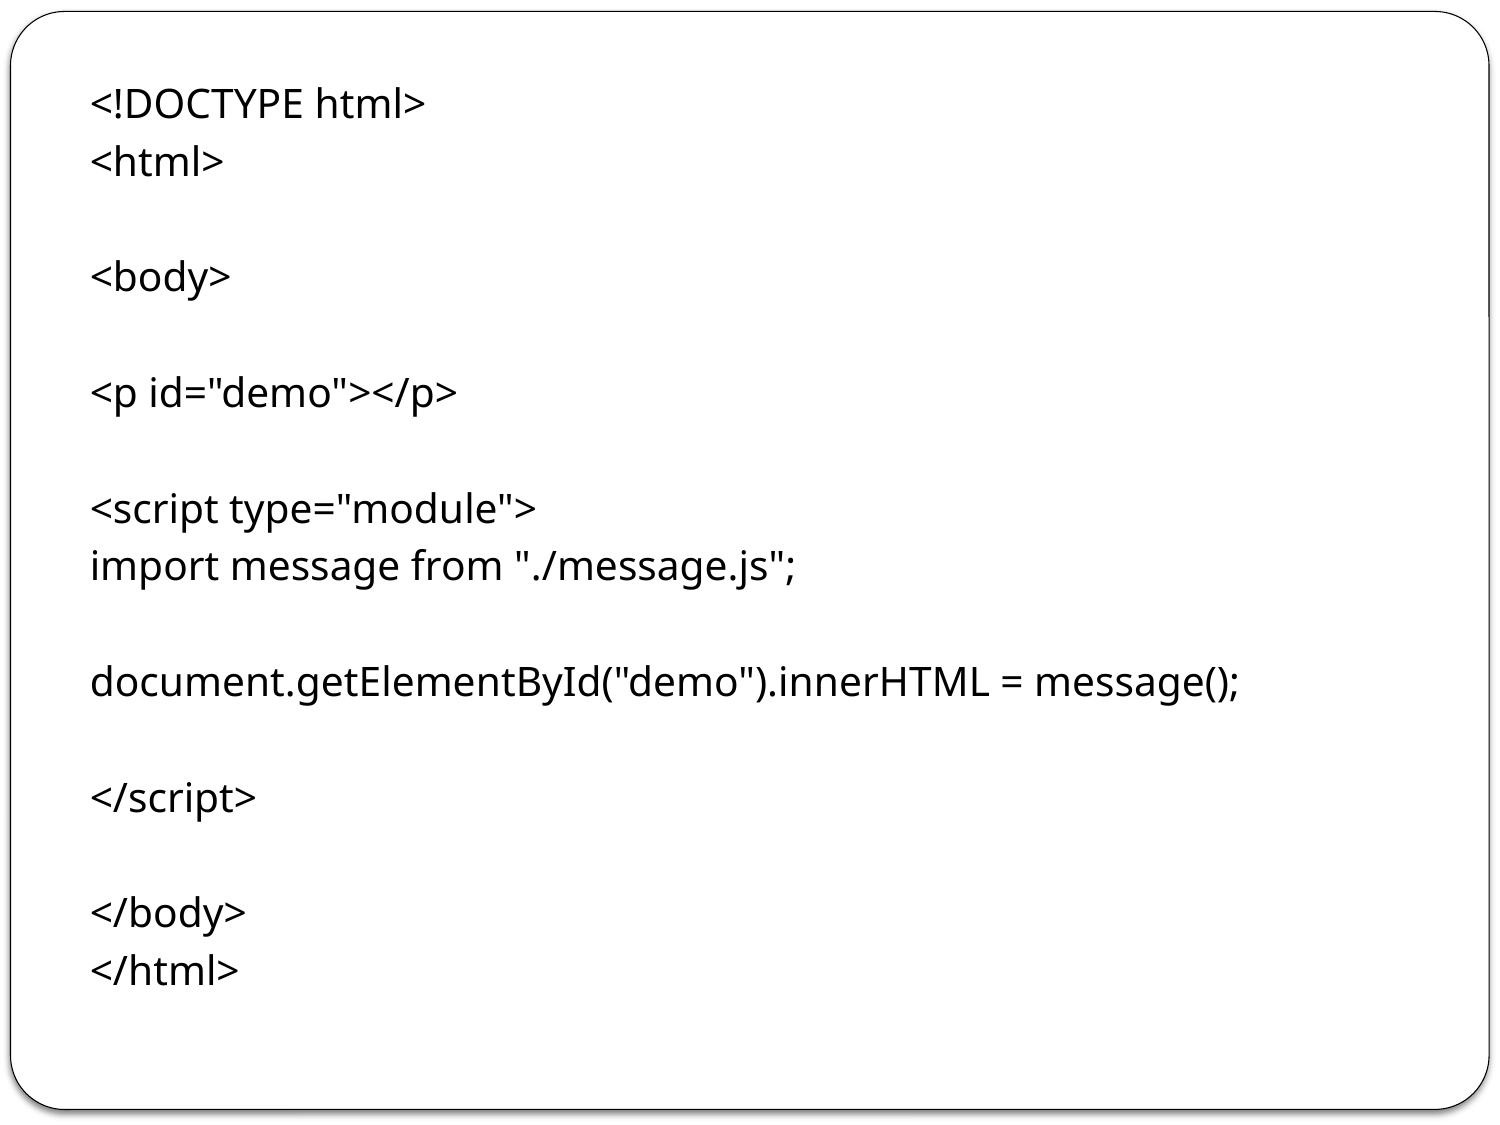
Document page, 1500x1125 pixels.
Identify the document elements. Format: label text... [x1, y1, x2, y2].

list <!DOCTYPE html> <html> <body> <p id="demo"></p> <script type="module"> import message from "./message.js"; document.getElementById("demo").innerHTML = message(); </script> </body> </html> [75, 70, 1425, 1005]
